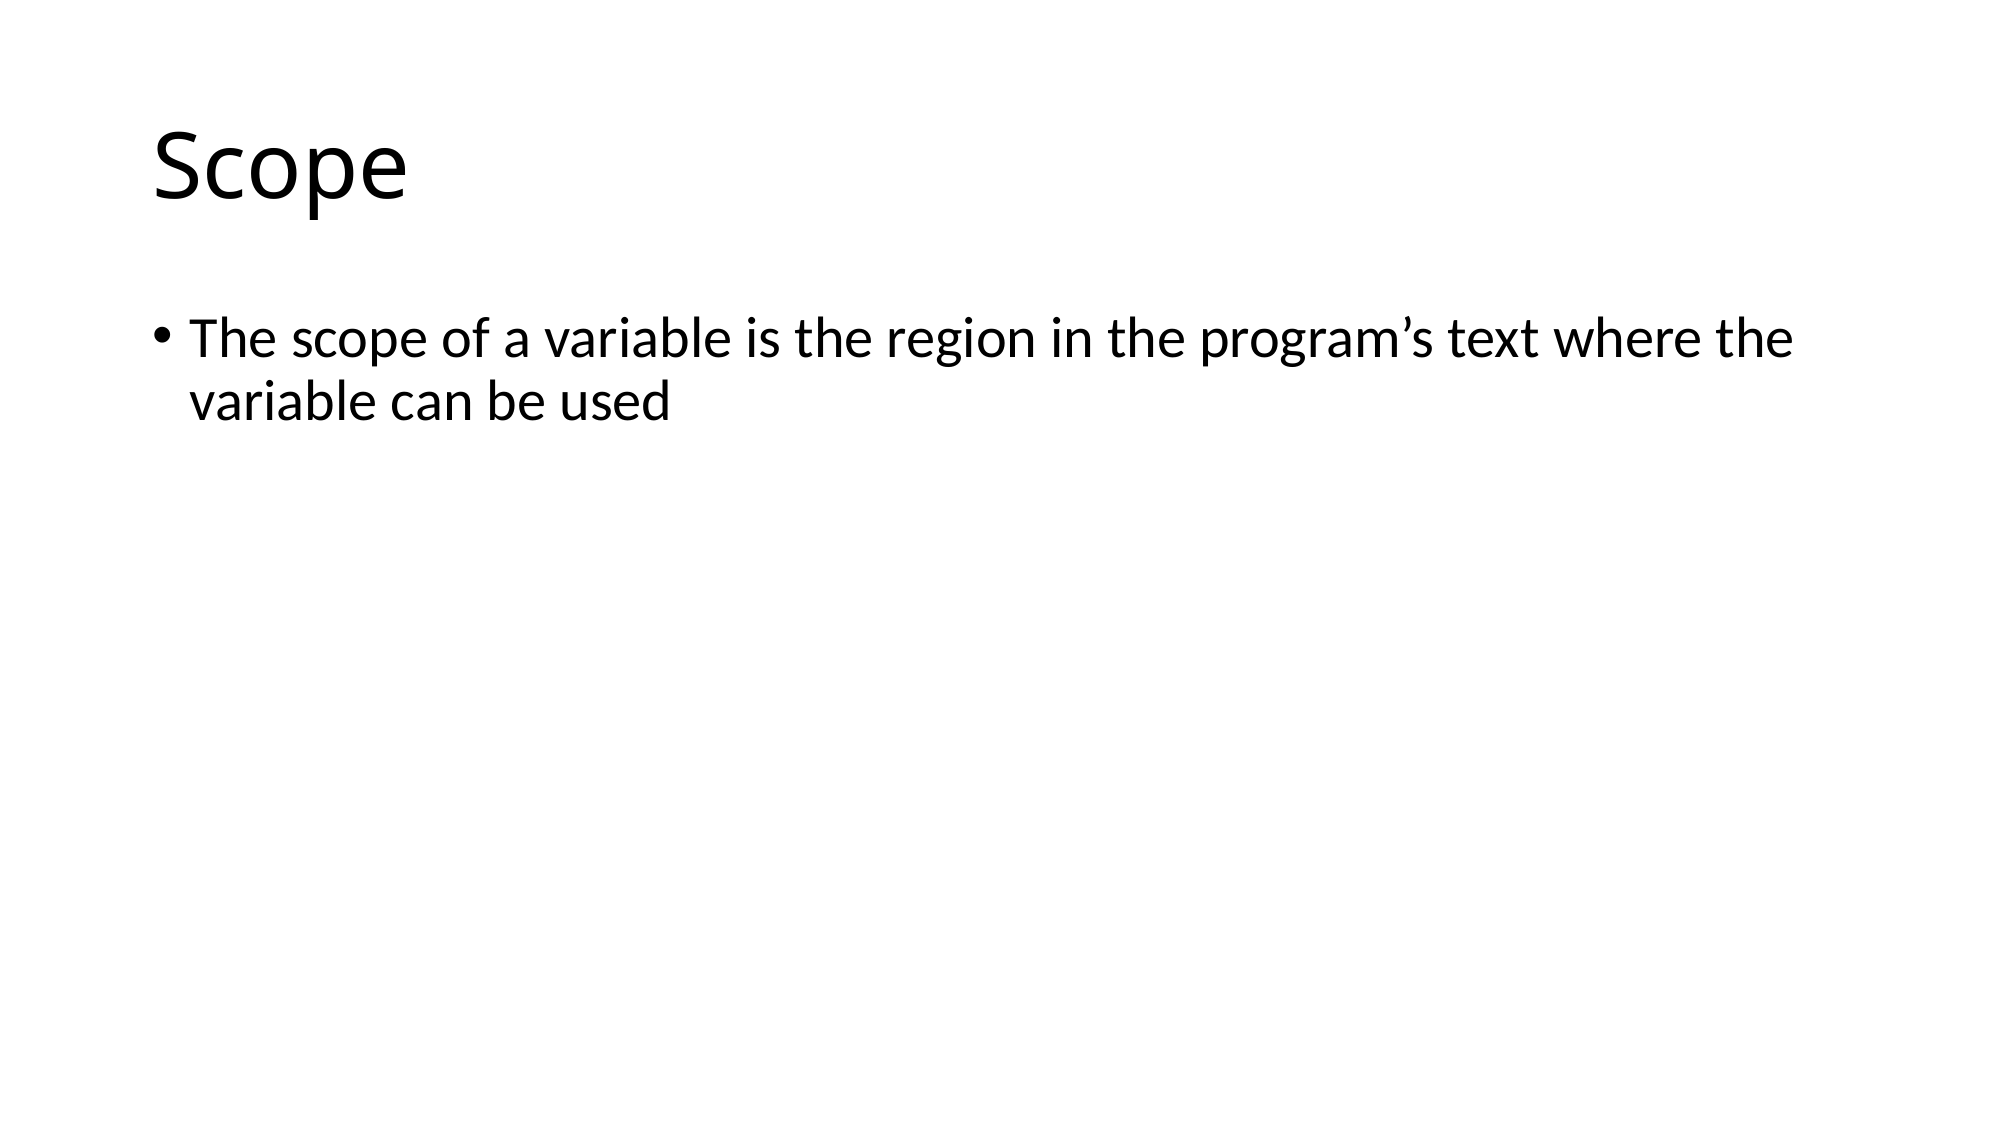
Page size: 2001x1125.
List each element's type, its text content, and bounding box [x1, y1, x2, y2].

title Scope [137, 59, 1863, 278]
list The scope of a variable is the region in the program’s text where the variable can be used [137, 299, 1863, 1014]
